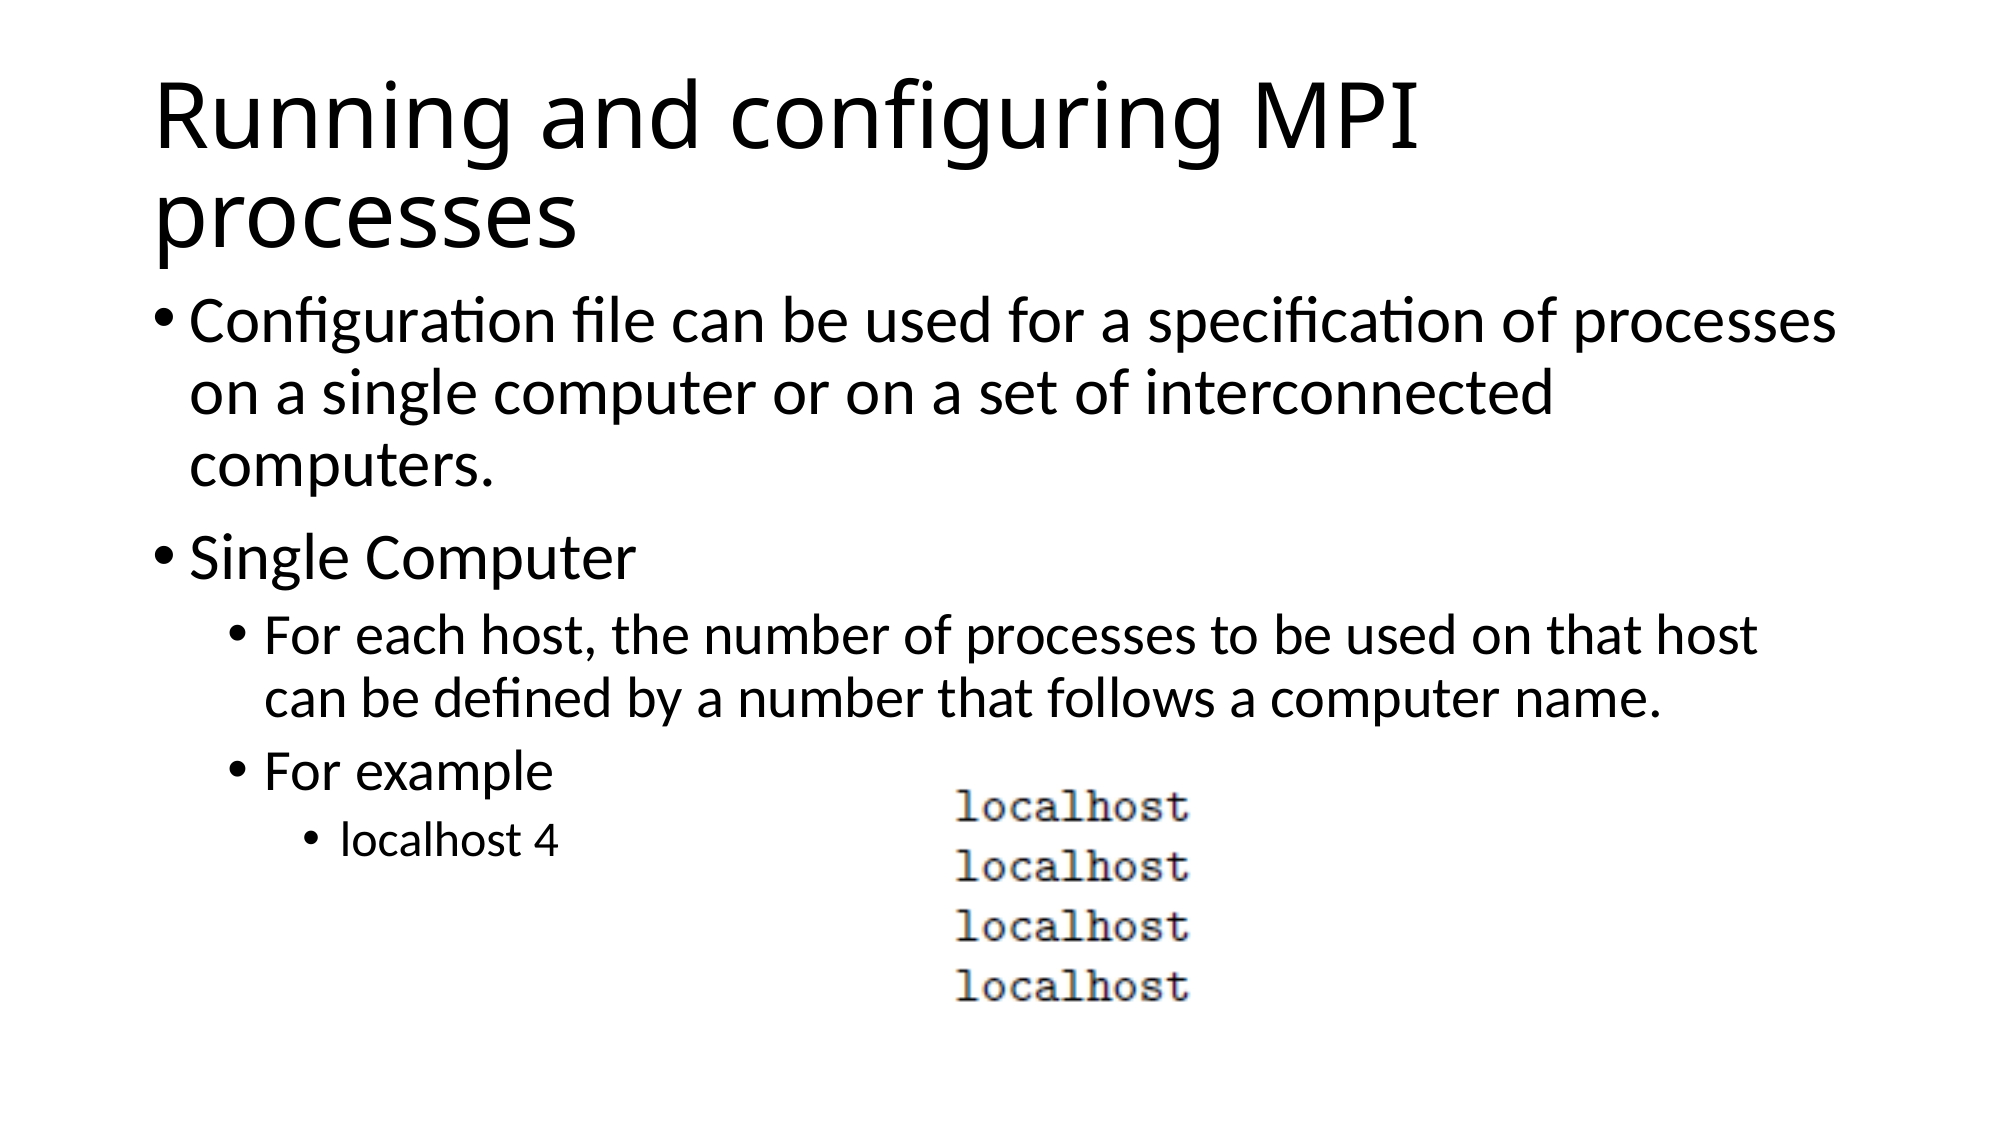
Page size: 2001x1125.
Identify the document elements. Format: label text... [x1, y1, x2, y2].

title Running and configuring MPI processes [137, 59, 1863, 277]
picture [943, 764, 1245, 1036]
list Configuration file can be used for a specification of processes on a single computer or on a set of interconnected computers. Single Computer For each host, the number of processes to be used on that host can be defined by a number that follows a computer name. For example localhost 4 [137, 277, 1863, 992]
